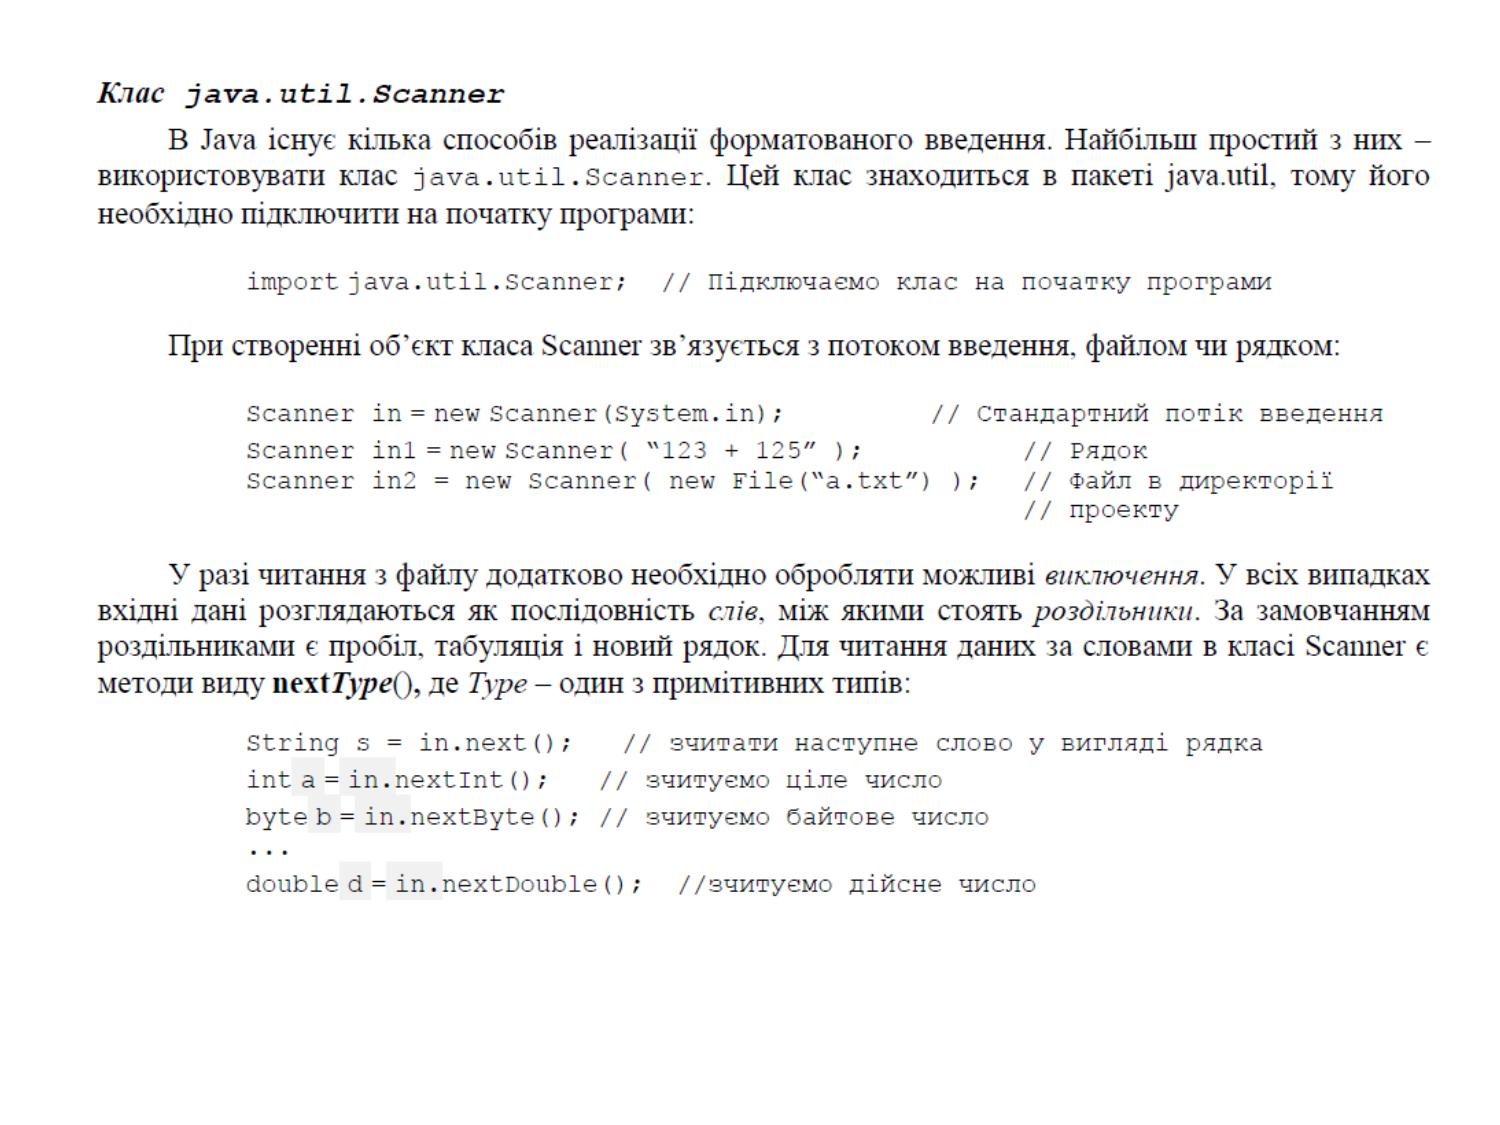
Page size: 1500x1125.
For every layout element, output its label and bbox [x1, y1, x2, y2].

picture [46, 70, 1454, 973]
